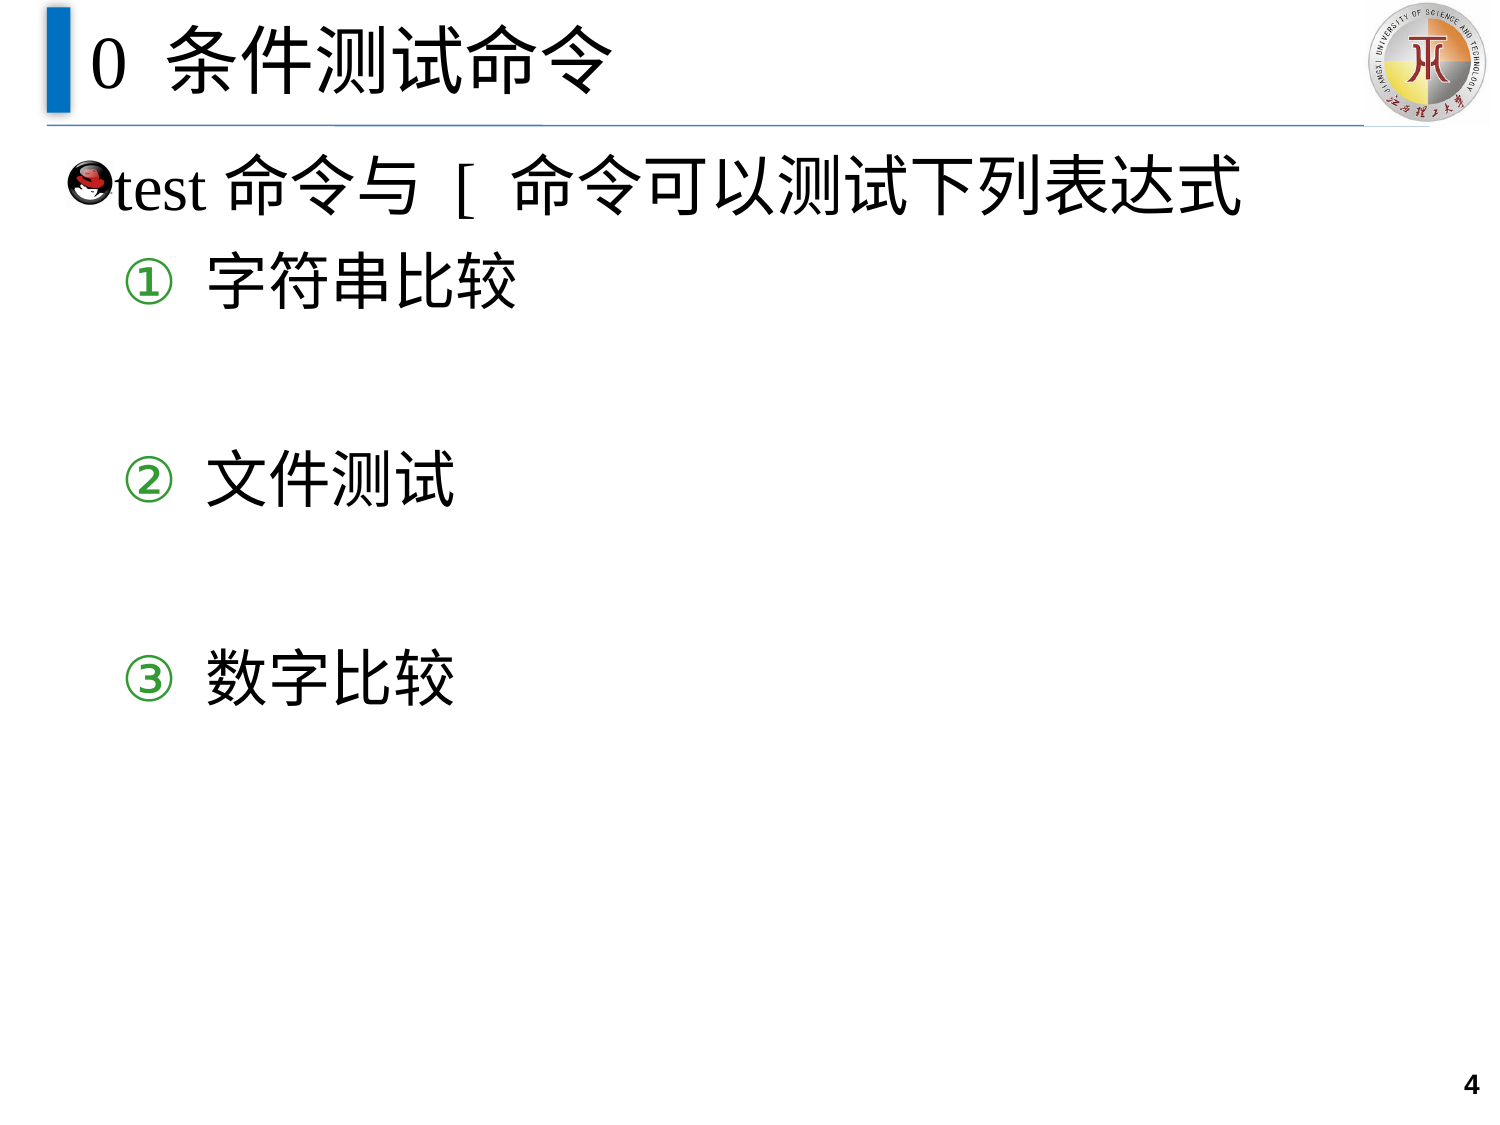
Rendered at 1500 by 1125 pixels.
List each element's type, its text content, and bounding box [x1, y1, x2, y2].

list test命令与 [ 命令可以测试下列表达式 字符串比较 文件测试 数字比较 [50, 135, 1427, 1088]
picture [1364, 0, 1490, 126]
picture [65, 160, 115, 207]
title 0 条件测试命令 [75, 0, 1425, 122]
slide_number 4 [1355, 1042, 1495, 1125]
